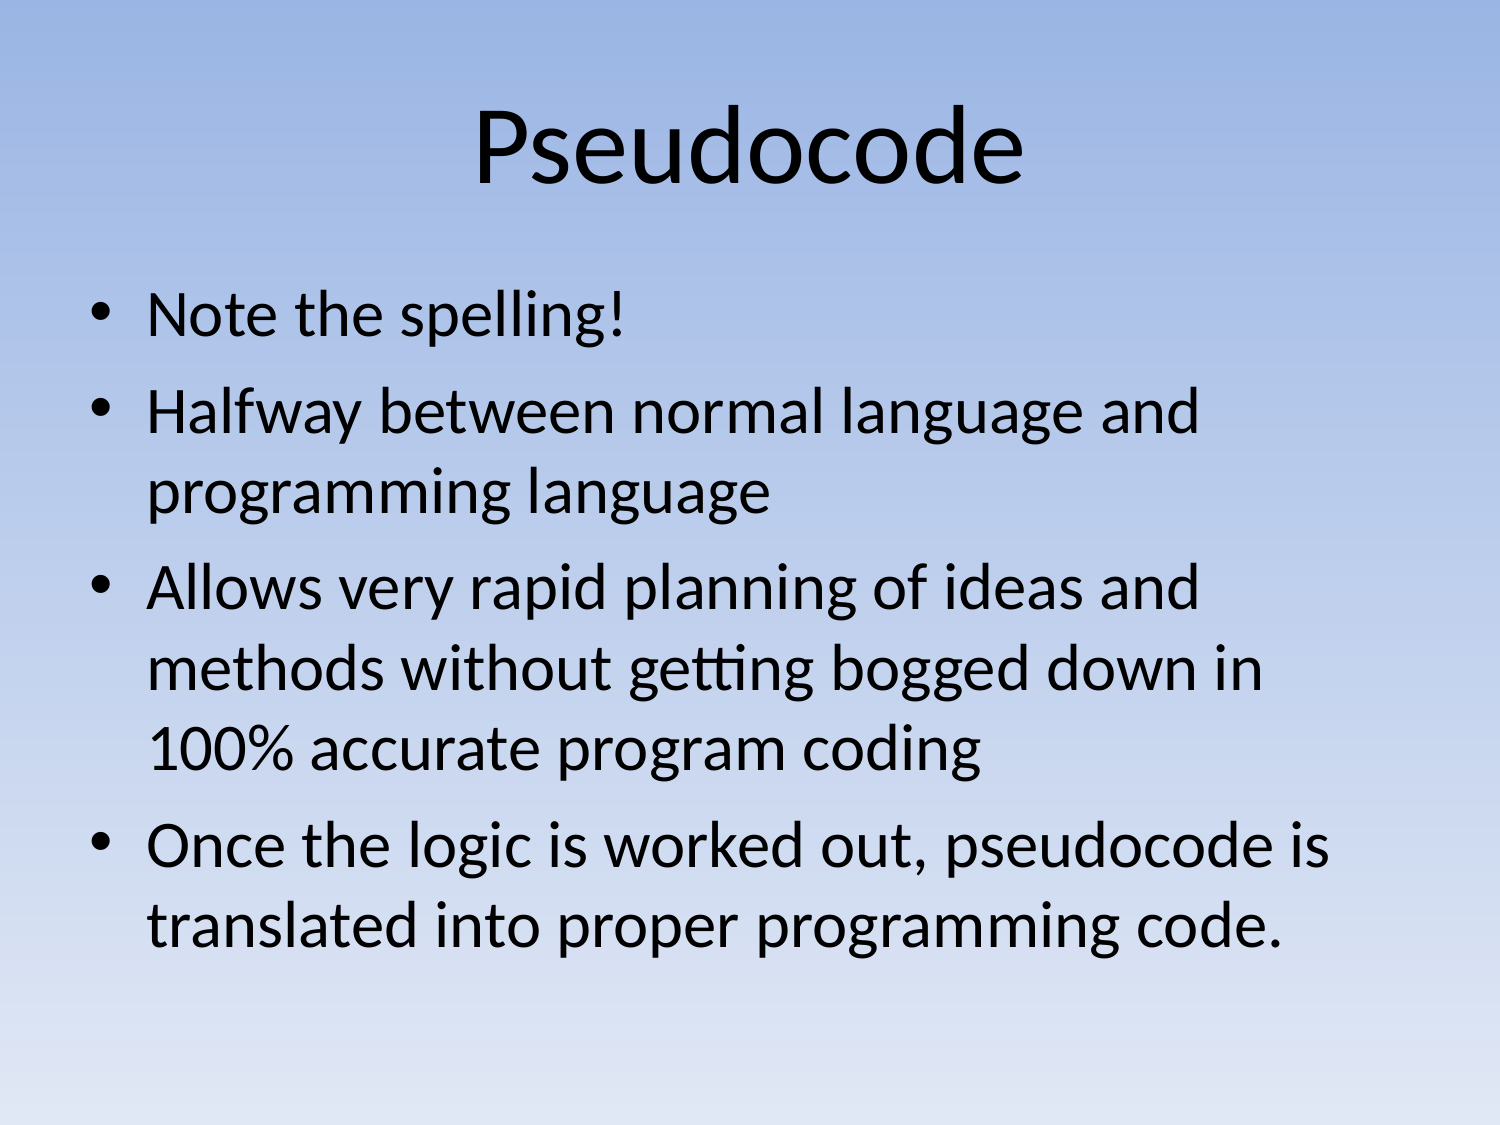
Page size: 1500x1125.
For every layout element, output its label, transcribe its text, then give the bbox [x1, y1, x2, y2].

text_box Note the spelling! Halfway between normal language and programming language Allows very rapid planning of ideas and methods without getting bogged down in 100% accurate program coding Once the logic is worked out, pseudocode is translated into proper programming code. [74, 262, 1425, 1005]
title Pseudocode [75, 45, 1425, 233]
